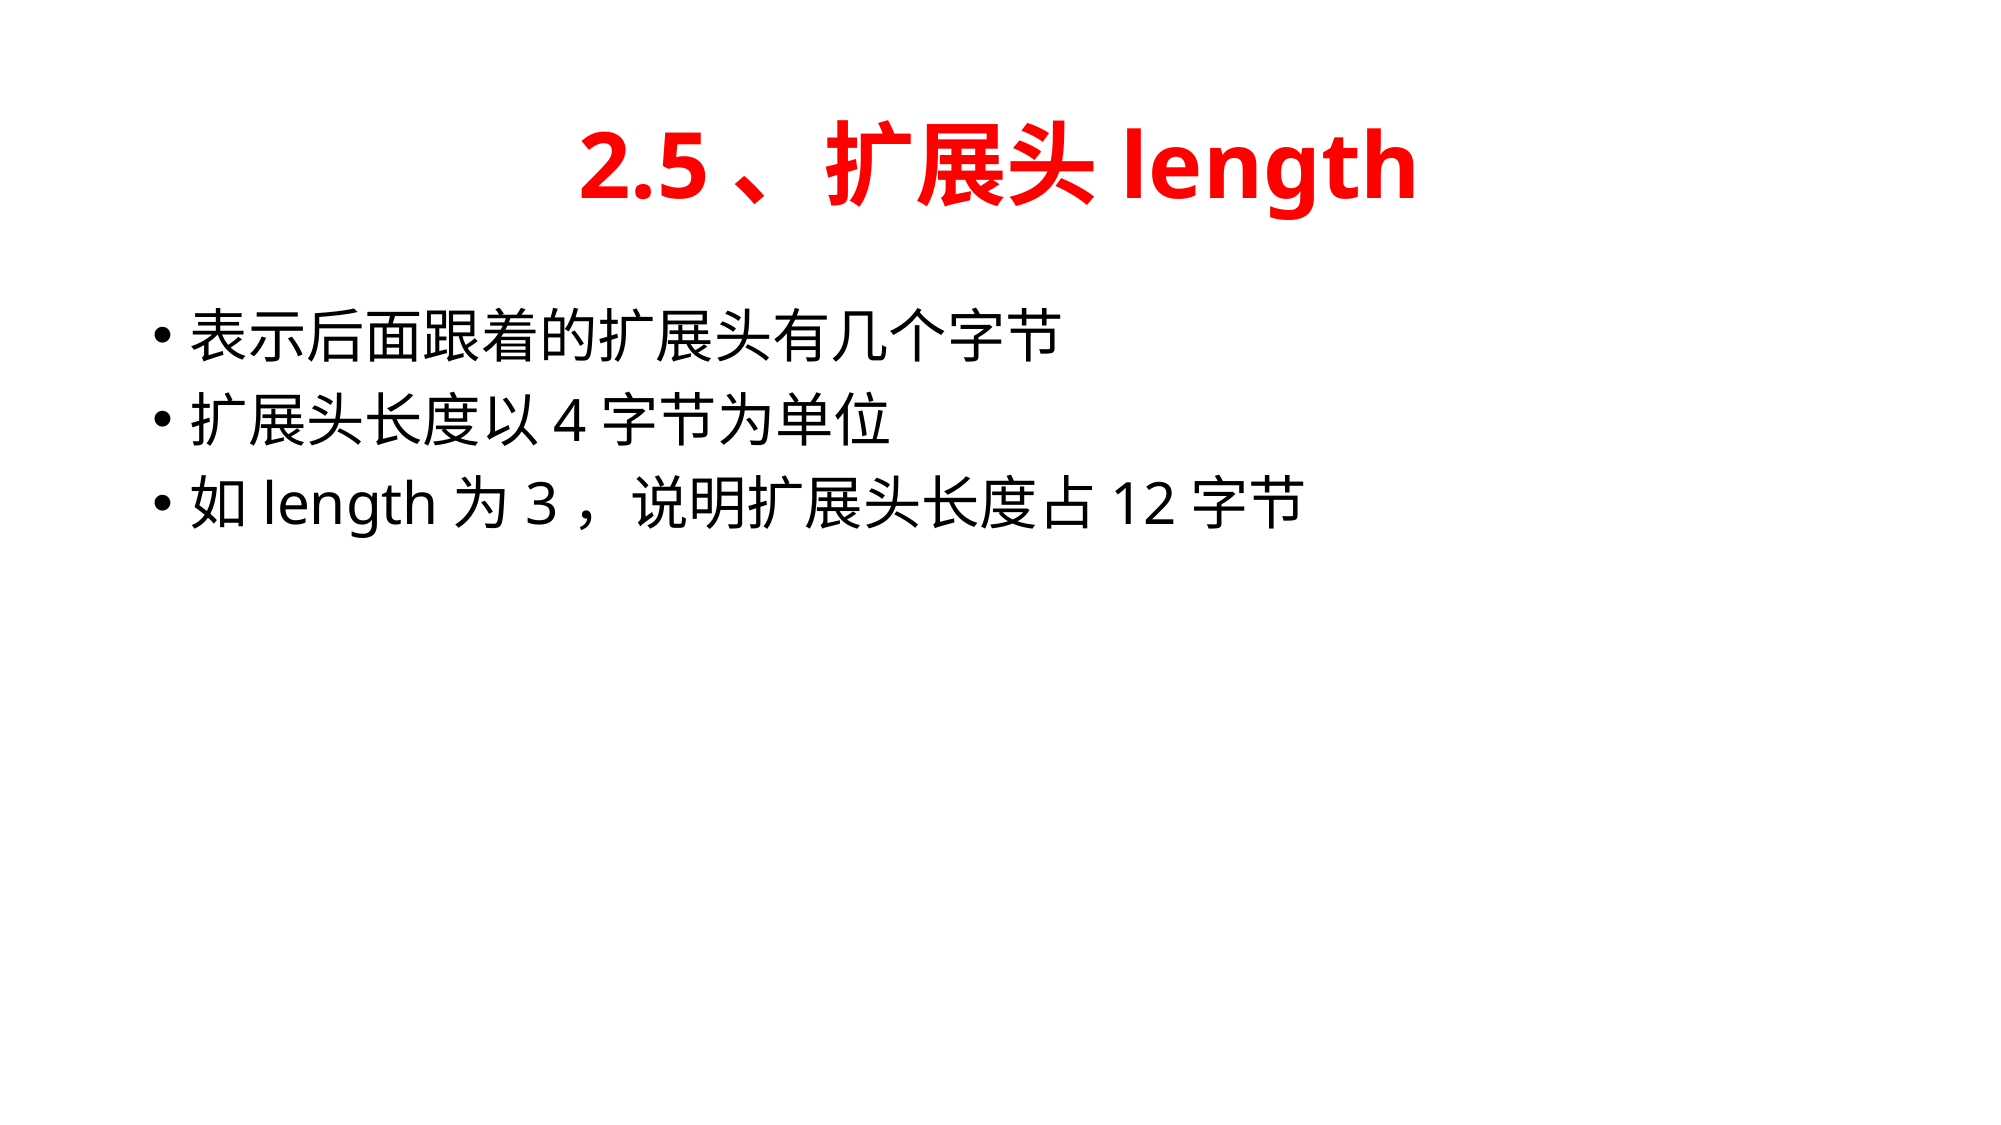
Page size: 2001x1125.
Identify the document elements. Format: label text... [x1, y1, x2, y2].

list 表示后面跟着的扩展头有几个字节 扩展头长度以4字节为单位 如length为3，说明扩展头长度占12字节 [137, 299, 1863, 1014]
title 2.5、扩展头length [137, 59, 1863, 278]
